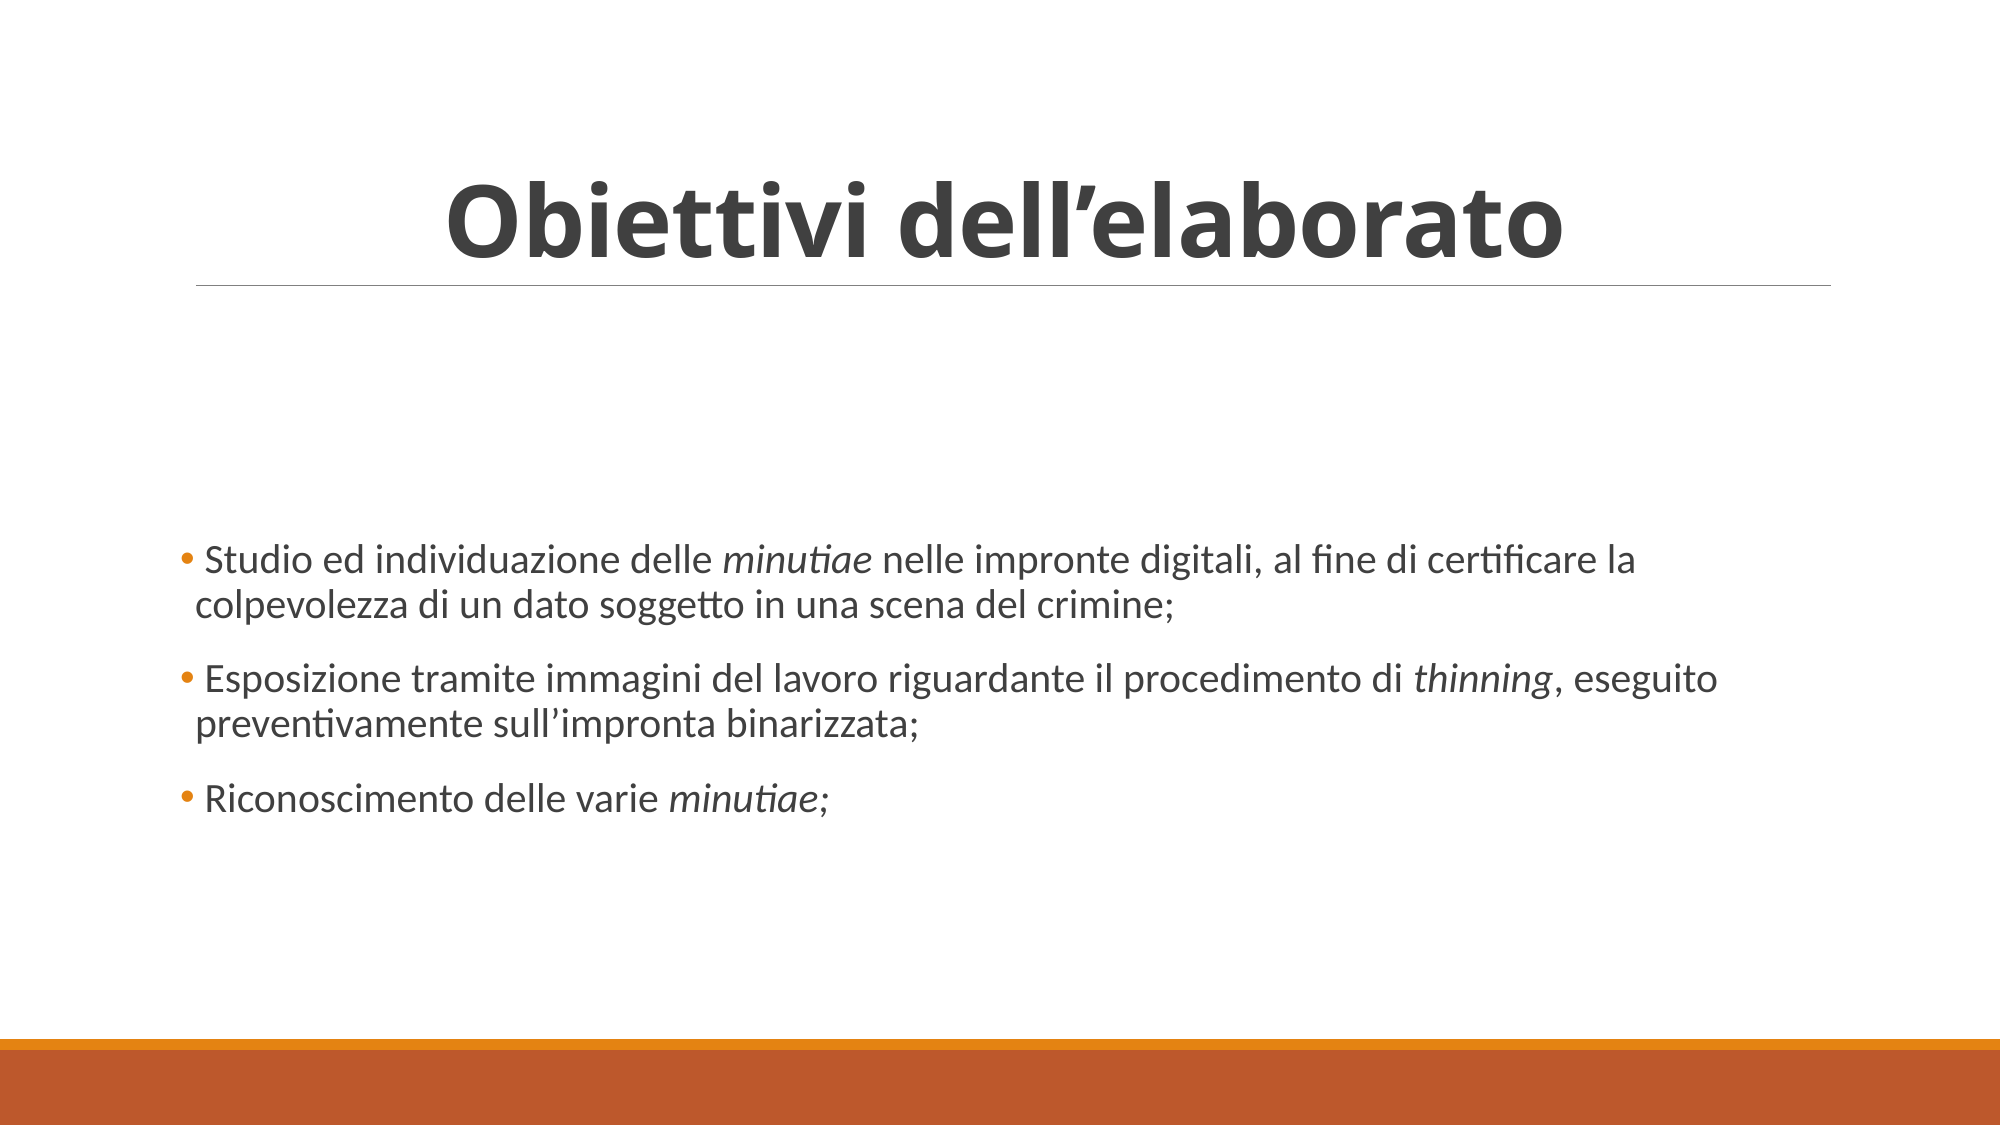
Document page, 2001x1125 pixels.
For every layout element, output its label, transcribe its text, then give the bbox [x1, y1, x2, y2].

list Studio ed individuazione delle minutiae nelle impronte digitali, al fine di certificare la colpevolezza di un dato soggetto in una scena del crimine; Esposizione tramite immagini del lavoro riguardante il procedimento di thinning, eseguito preventivamente sull’impronta binarizzata; Riconoscimento delle varie minutiae; [180, 302, 1830, 963]
title Obiettivi dell’elaborato [180, 47, 1830, 285]
